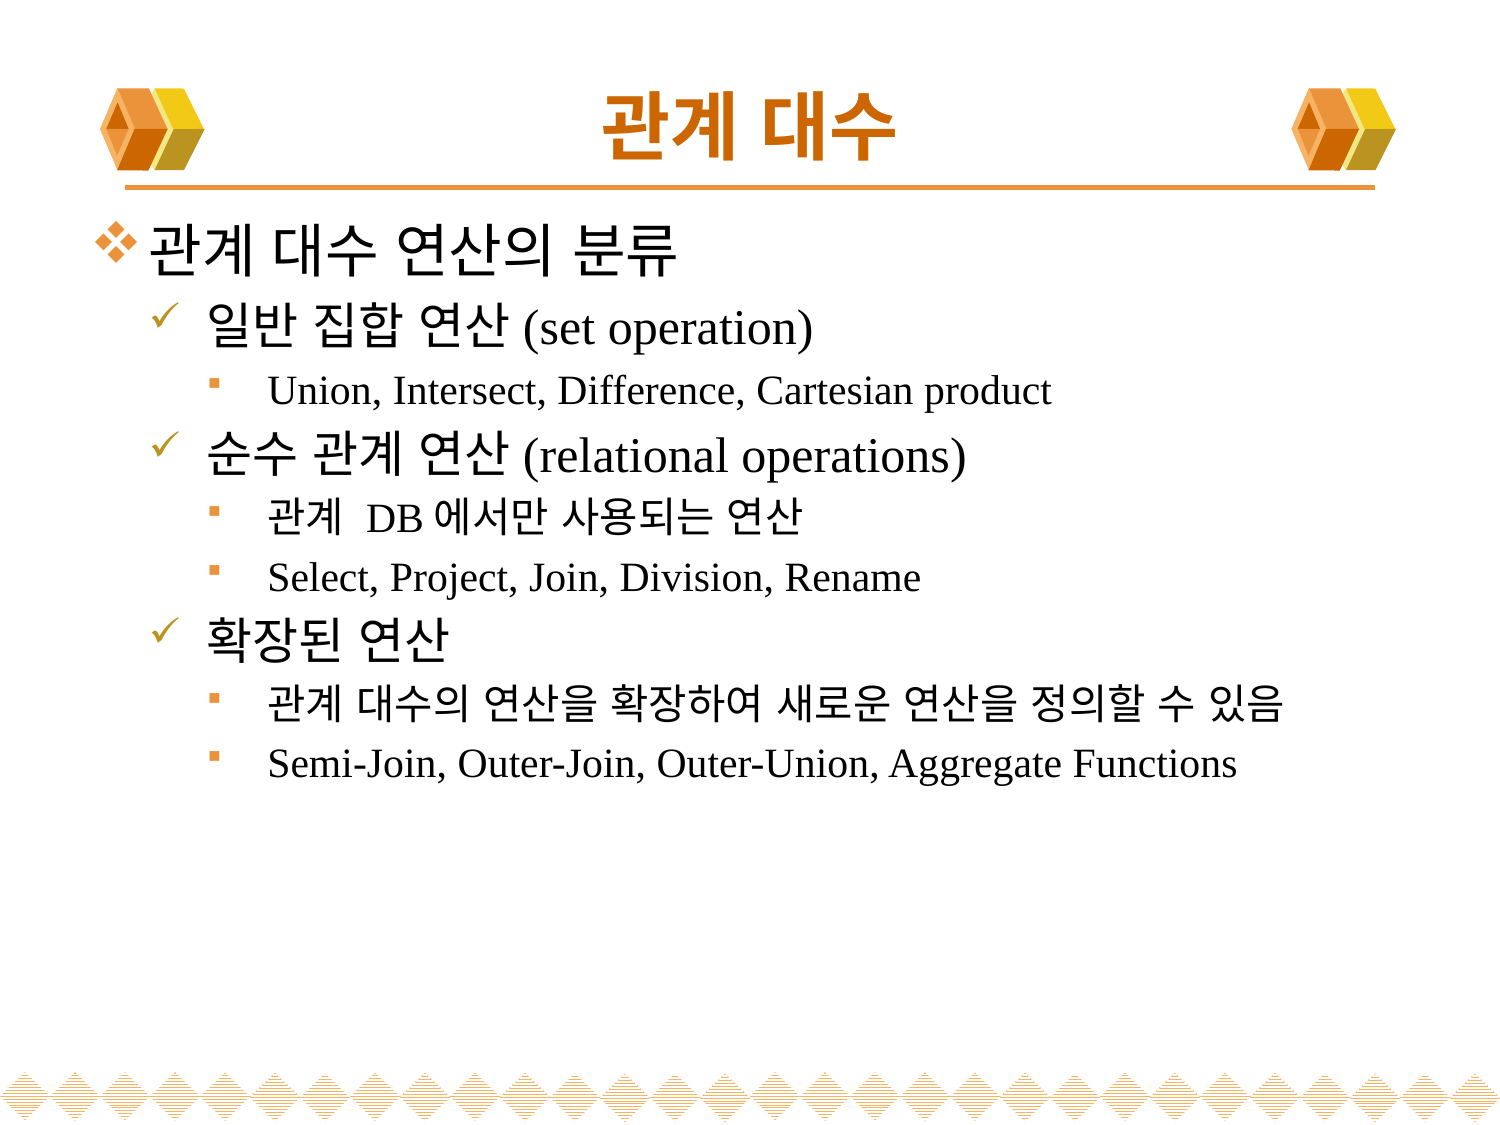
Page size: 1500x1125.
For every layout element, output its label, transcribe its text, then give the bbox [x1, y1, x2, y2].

list 관계 대수 연산의 분류 일반 집합 연산(set operation) Union, Intersect, Difference, Cartesian product 순수 관계 연산(relational operations) 관계 DB에서만 사용되는 연산 Select, Project, Join, Division, Rename 확장된 연산 관계 대수의 연산을 확장하여 새로운 연산을 정의할 수 있음 Semi-Join, Outer-Join, Outer-Union, Aggregate Functions [75, 202, 1425, 1063]
title 관계 대수 [75, 67, 1425, 182]
